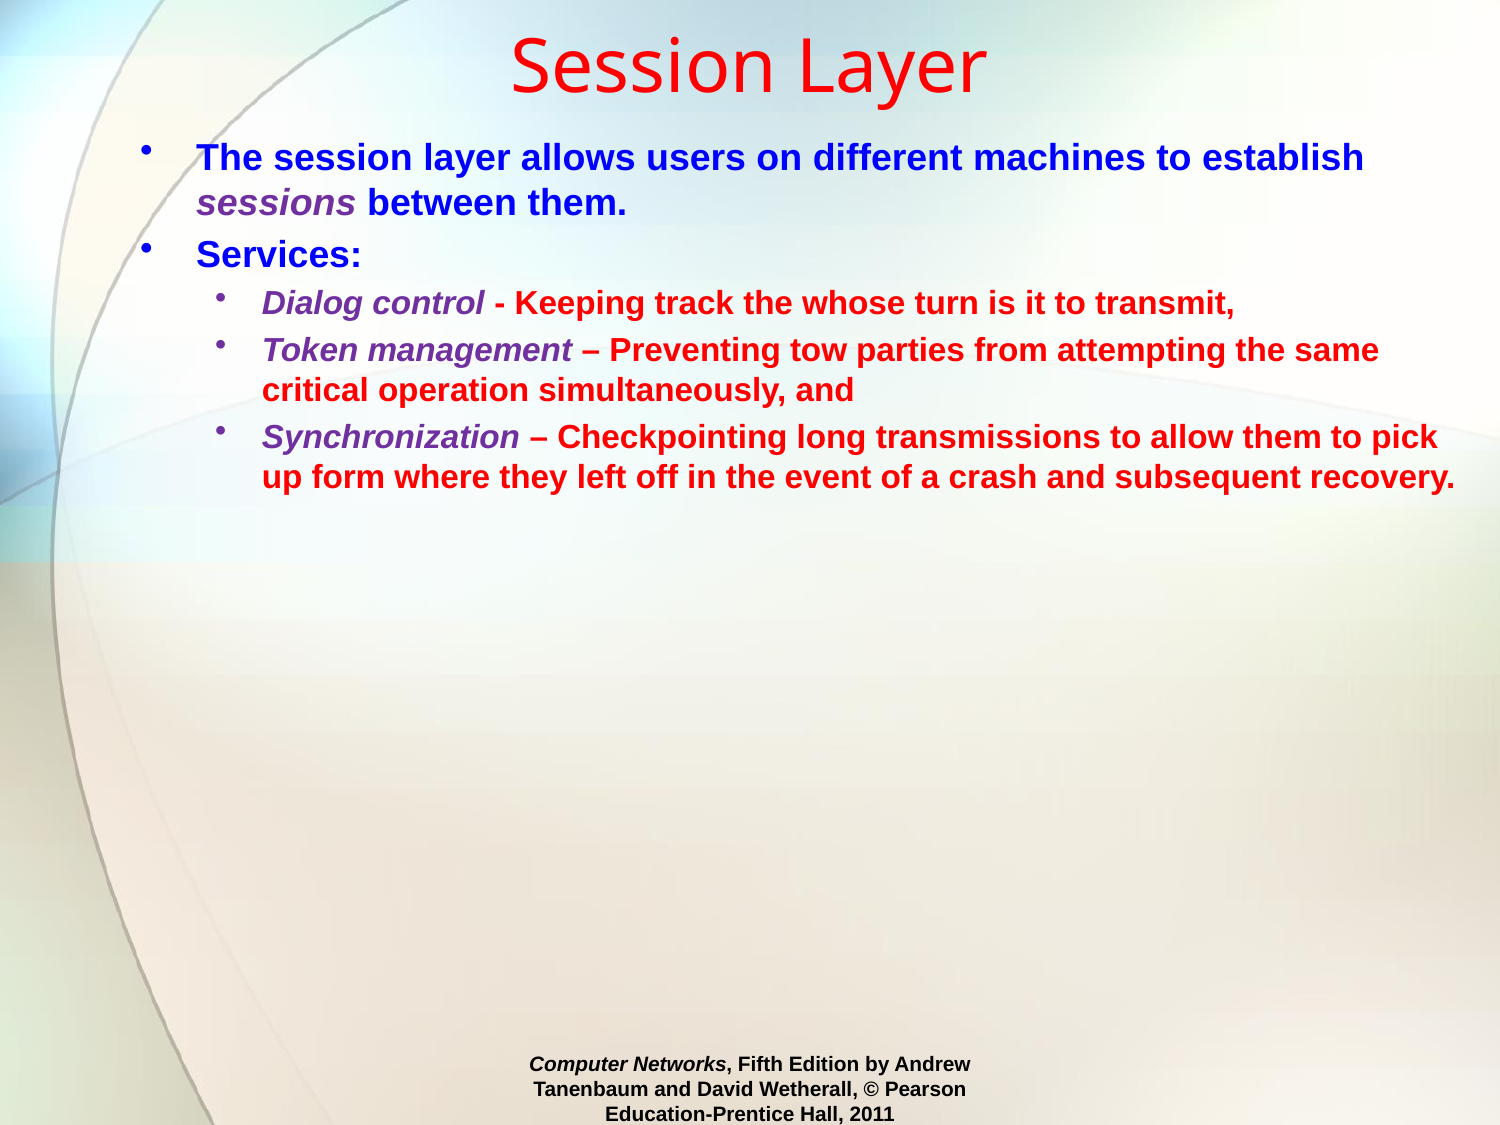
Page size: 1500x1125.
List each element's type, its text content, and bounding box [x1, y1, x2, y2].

list The session layer allows users on different machines to establish sessions between them. Services: Dialog control - Keeping track the whose turn is it to transmit, Token management – Preventing tow parties from attempting the same critical operation simultaneously, and Synchronization – Checkpointing long transmissions to allow them to pick up form where they left off in the event of a crash and subsequent recovery. [124, 124, 1500, 1025]
title Session Layer [0, 0, 1500, 126]
picture [0, 126, 1500, 1125]
footer Computer Networks, Fifth Edition by Andrew Tanenbaum and David Wetherall, © Pearson Education-Prentice Hall, 2011 [512, 1042, 988, 1081]
